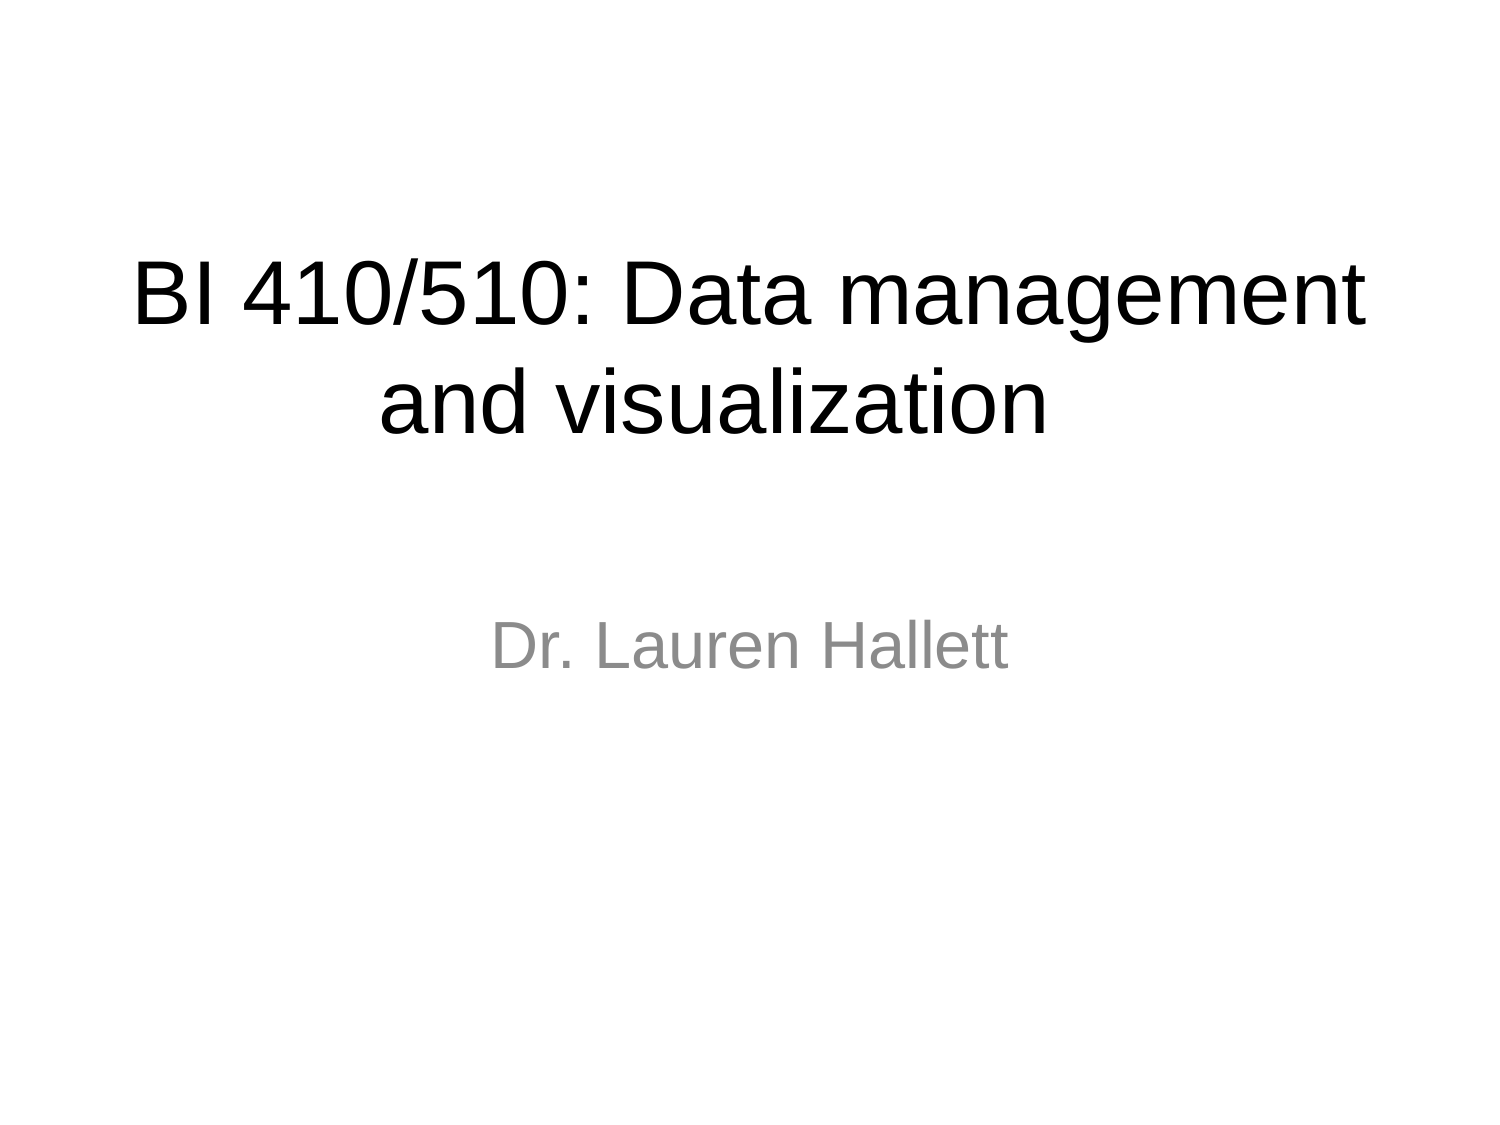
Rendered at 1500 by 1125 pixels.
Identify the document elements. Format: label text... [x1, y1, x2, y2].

subtitle Dr. Lauren Hallett [225, 594, 1275, 882]
title BI 410/510: Data management and visualization [112, 221, 1388, 463]
